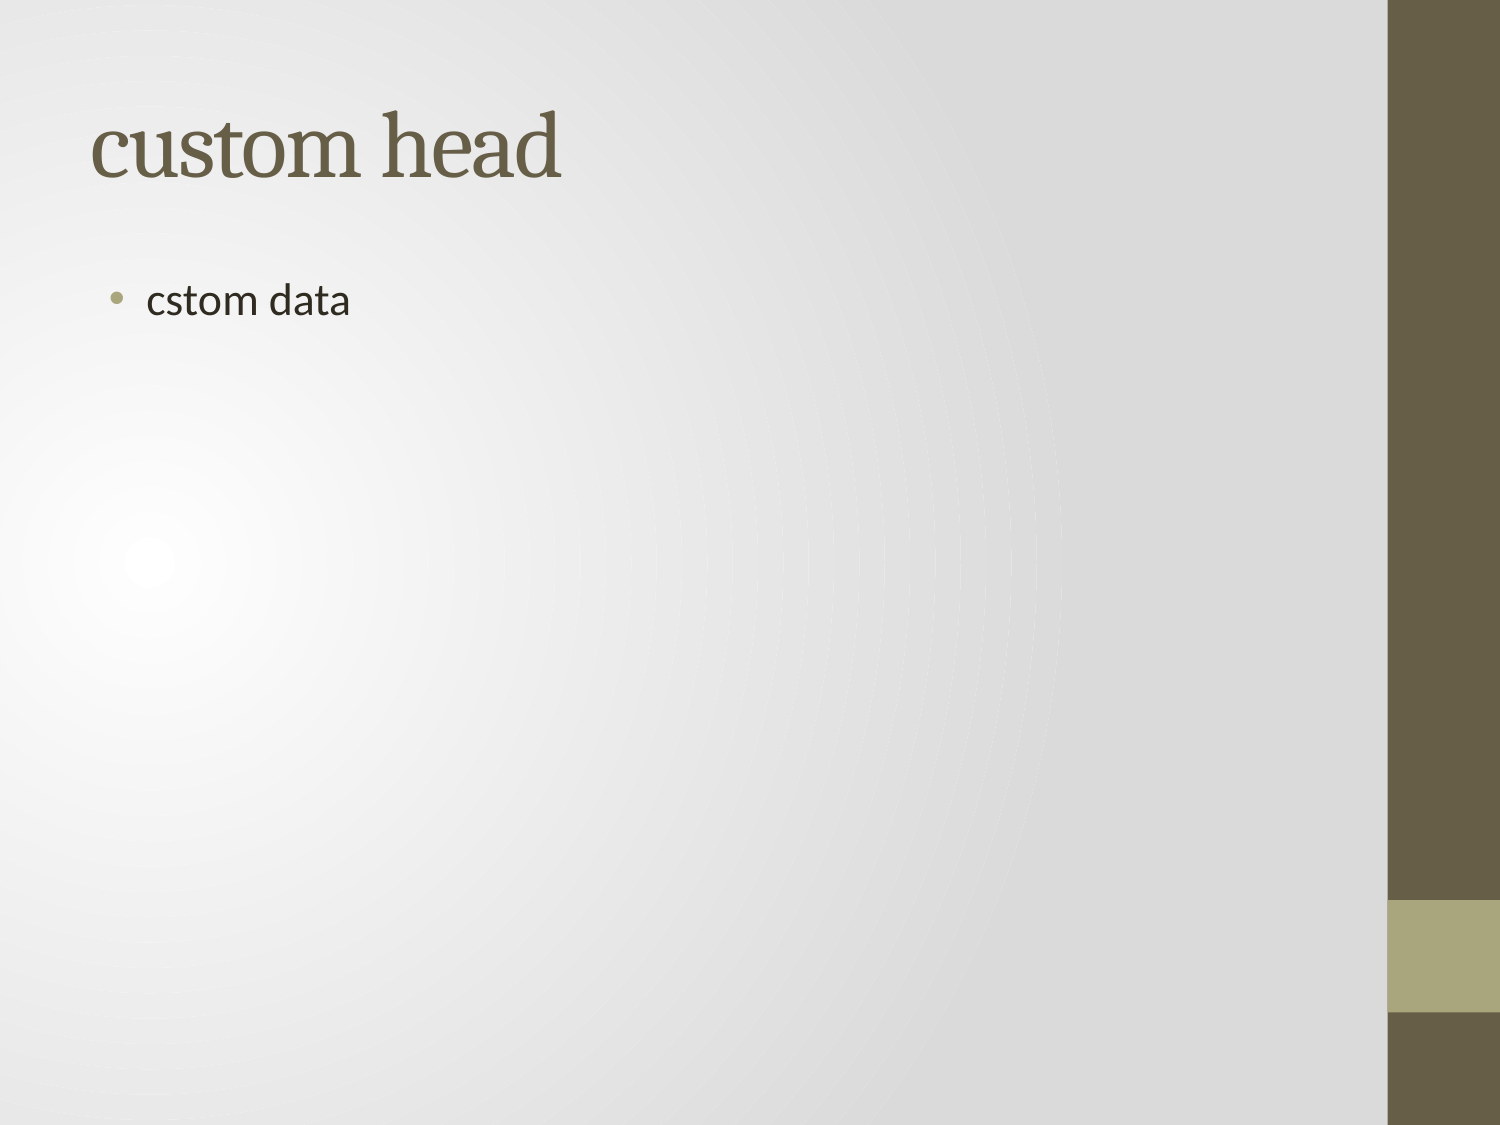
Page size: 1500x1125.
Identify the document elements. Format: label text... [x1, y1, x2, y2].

list cstom data [75, 262, 1325, 1050]
title custom head [75, 45, 1325, 233]
